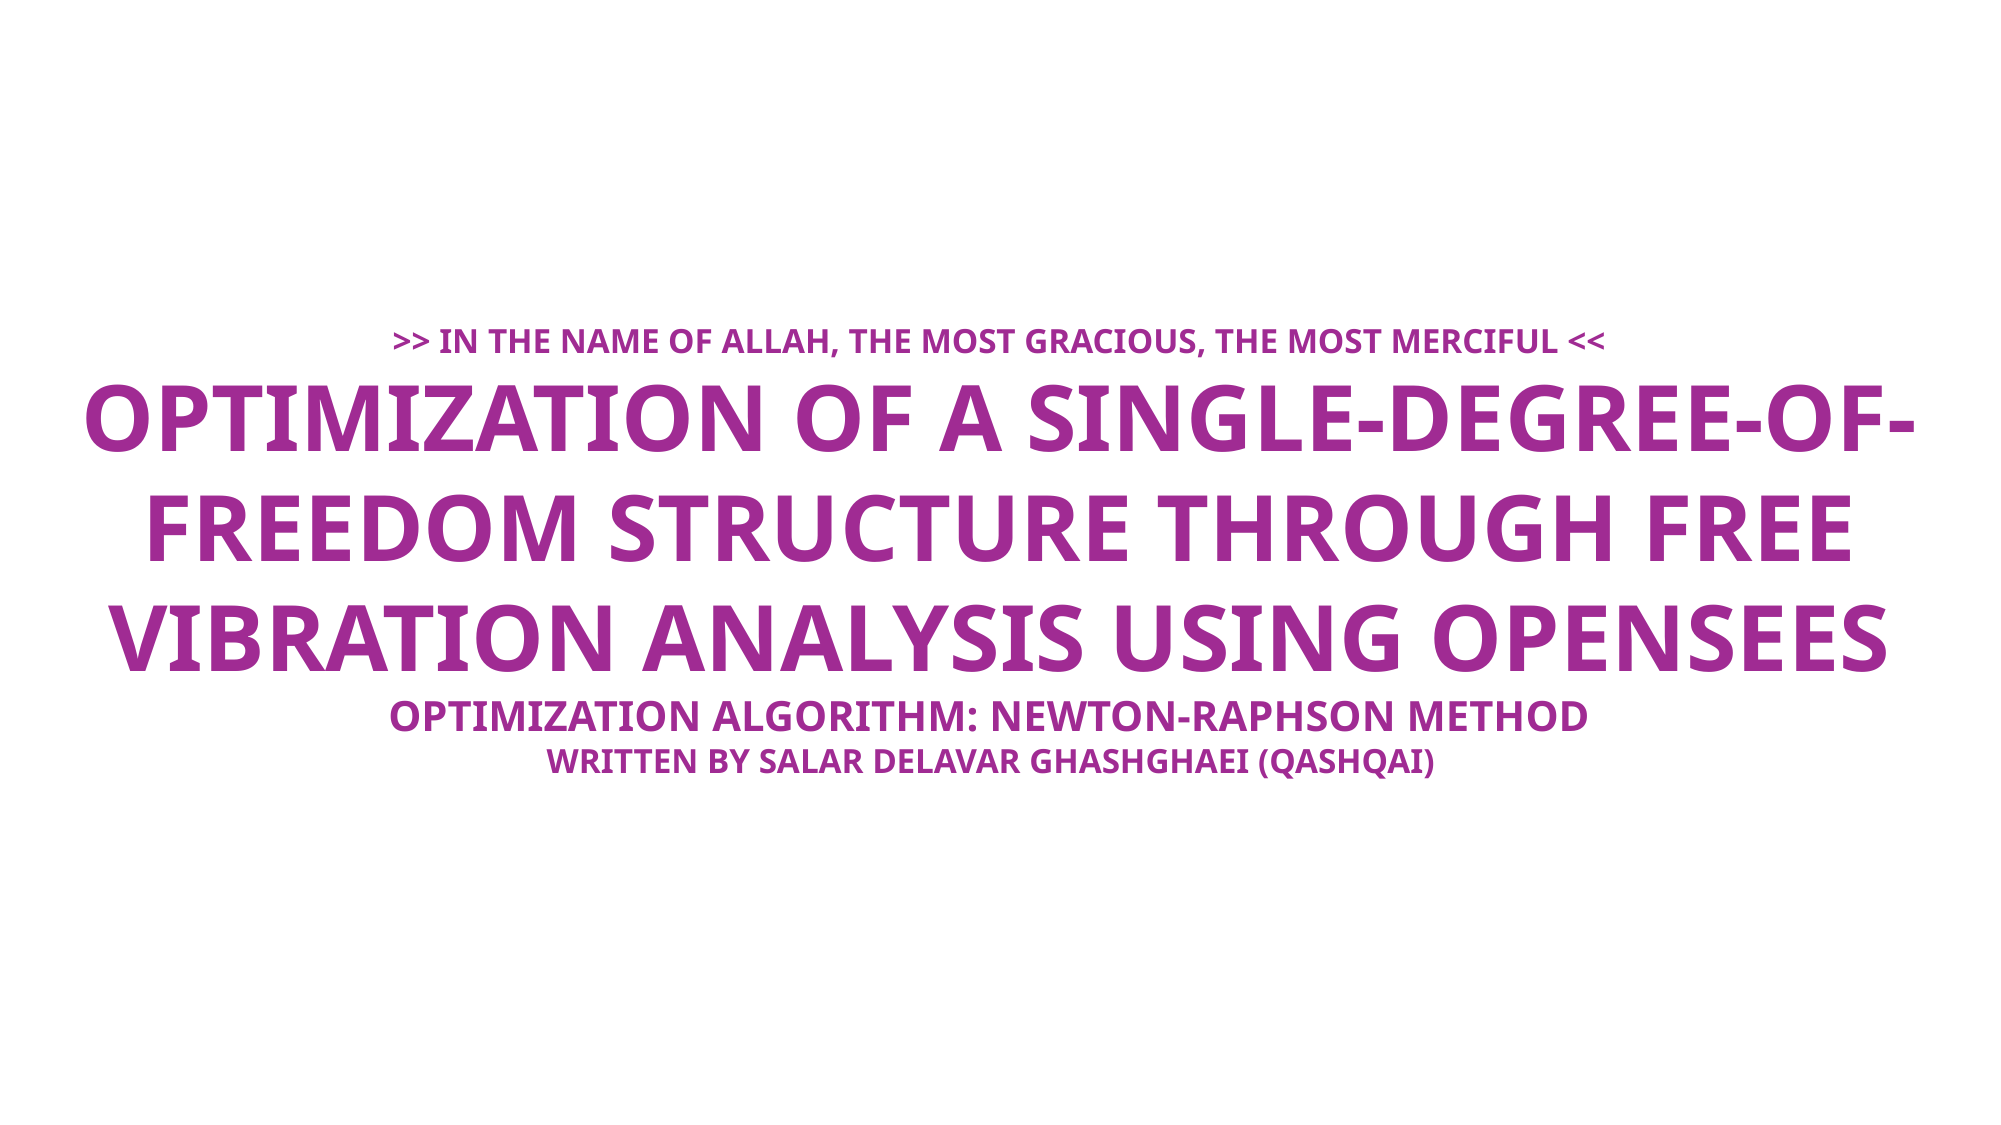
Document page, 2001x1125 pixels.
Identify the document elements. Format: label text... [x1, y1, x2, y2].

text_box >> IN THE NAME OF ALLAH, THE MOST GRACIOUS, THE MOST MERCIFUL << OPTIMIZATION OF A SINGLE-DEGREE-OF-FREEDOM STRUCTURE THROUGH FREE VIBRATION ANALYSIS USING OPENSEES OPTIMIZATION ALGORITHM: NEWTON-RAPHSON METHOD WRITTEN BY SALAR DELAVAR GHASHGHAEI (QASHQAI) [0, 312, 2000, 788]
